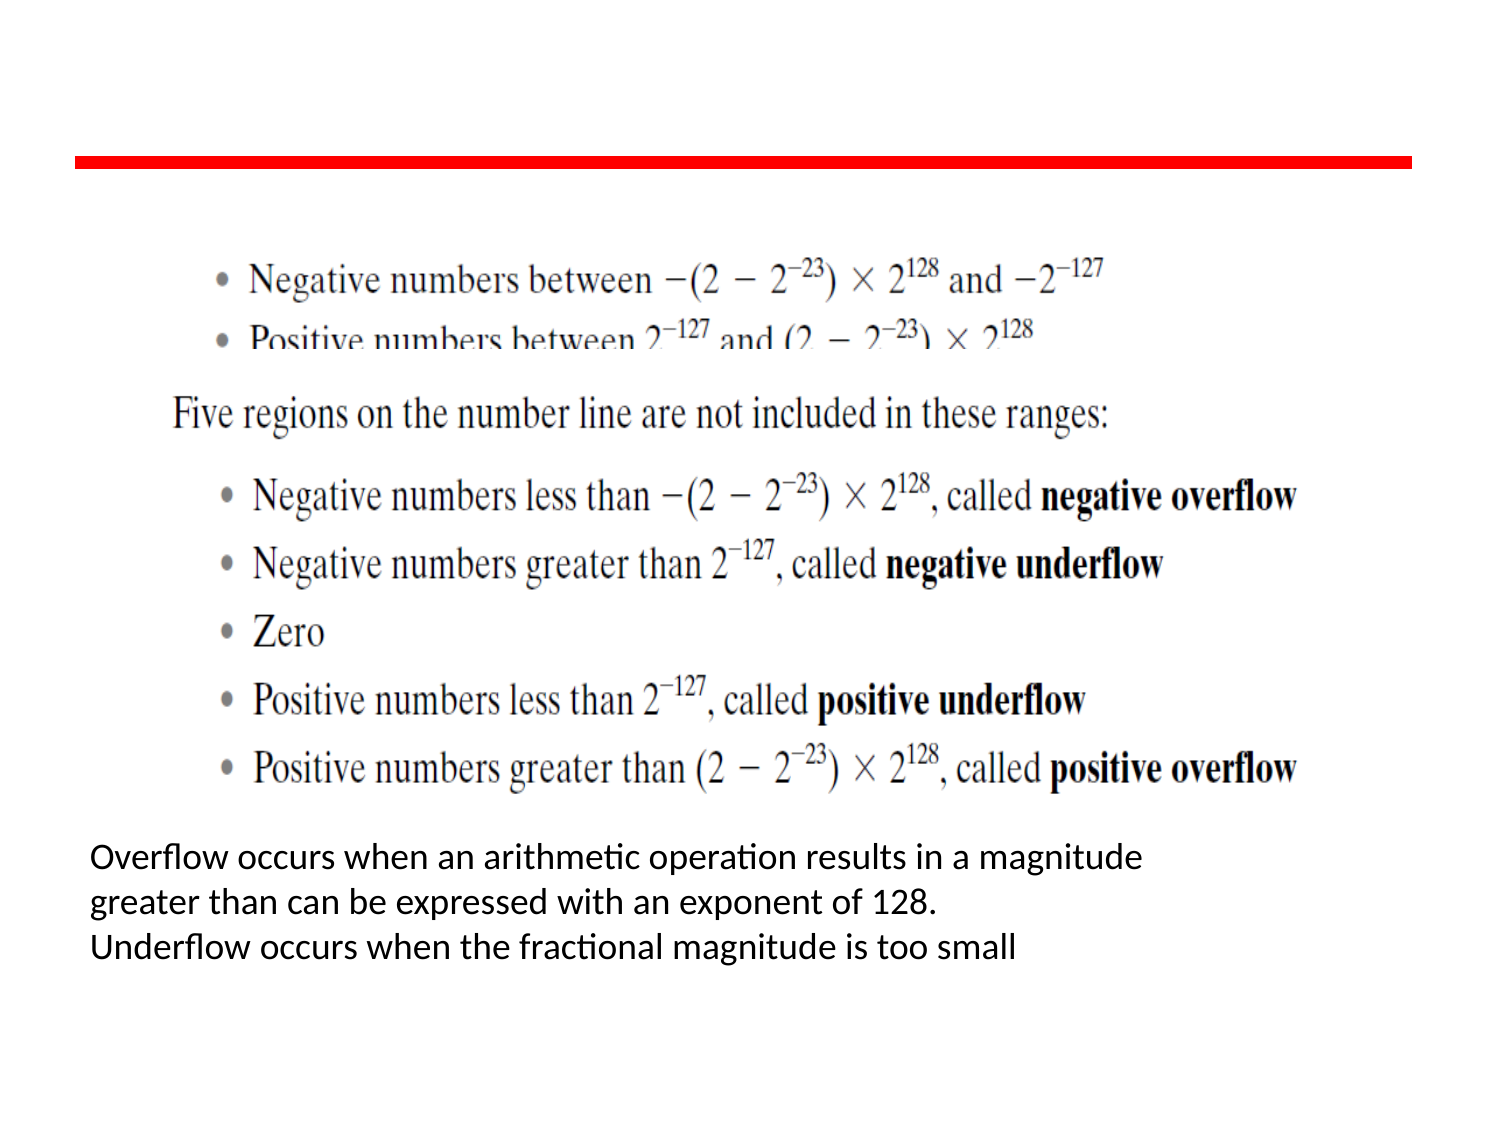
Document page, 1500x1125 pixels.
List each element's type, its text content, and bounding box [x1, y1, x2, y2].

text_box Overflow occurs when an arithmetic operation results in a magnitude greater than can be expressed with an exponent of 128. Underflow occurs when the fractional magnitude is too small [75, 824, 1450, 975]
picture [111, 245, 1387, 813]
